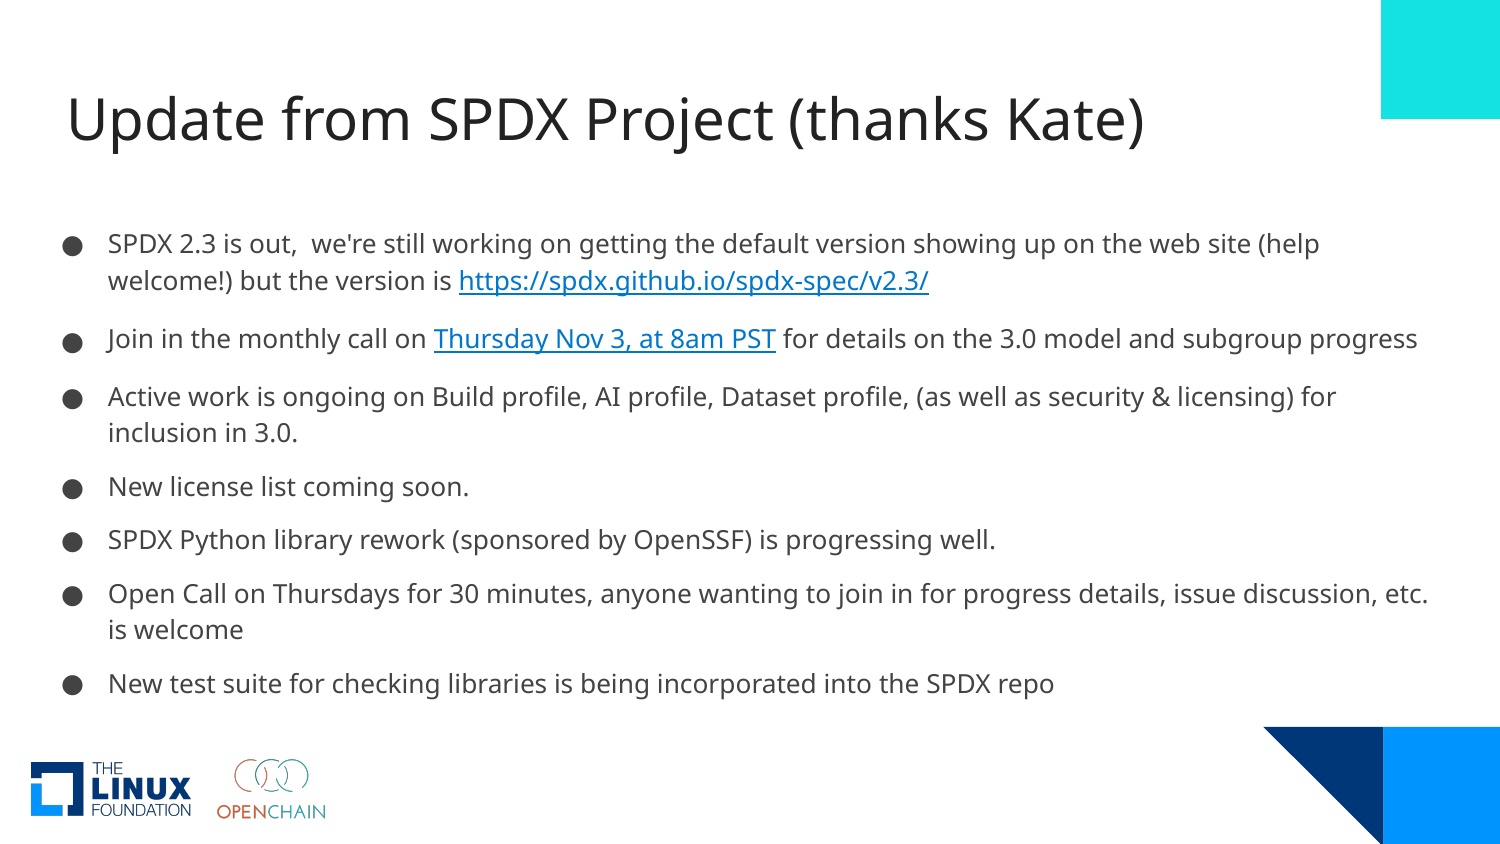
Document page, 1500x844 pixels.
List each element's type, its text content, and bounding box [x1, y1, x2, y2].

list SPDX 2.3 is out, we're still working on getting the default version showing up on the web site (help welcome!) but the version is https://spdx.github.io/spdx-spec/v2.3/ Join in the monthly call on Thursday Nov 3, at 8am PST for details on the 3.0 model and subgroup progress Active work is ongoing on Build profile, AI profile, Dataset profile, (as well as security & licensing) for inclusion in 3.0. New license list coming soon. SPDX Python library rework (sponsored by OpenSSF) is progressing well. Open Call on Thursdays for 30 minutes, anyone wanting to join in for progress details, issue discussion, etc. is welcome New test suite for checking libraries is being incorporated into the SPDX repo [46, 207, 1444, 756]
title Update from SPDX Project (thanks Kate) [51, 67, 1449, 167]
picture [215, 757, 327, 821]
picture [31, 762, 191, 816]
